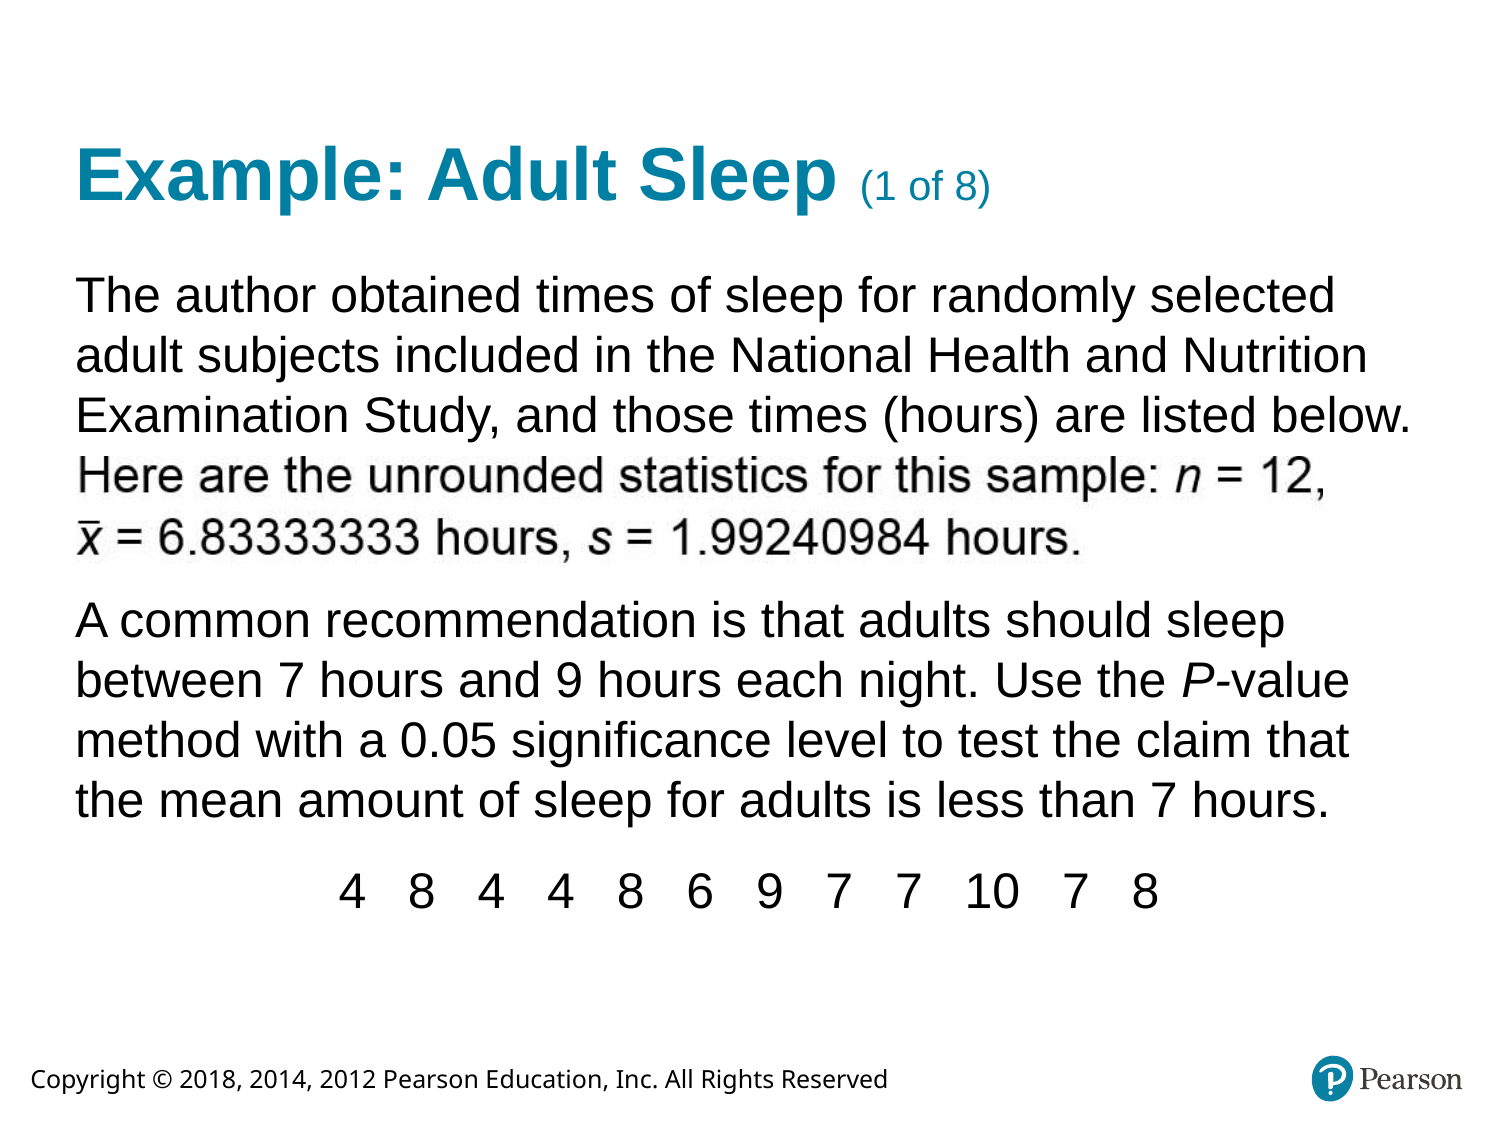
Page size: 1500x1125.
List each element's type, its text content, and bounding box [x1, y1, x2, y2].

picture [76, 455, 1324, 563]
list The author obtained times of sleep for randomly selected adult subjects included in the National Health and Nutrition Examination Study, and those times (hours) are listed below. [75, 262, 1450, 450]
list A common recommendation is that adults should sleep between 7 hours and 9 hours each night. Use the P-value method with a 0.05 significance level to test the claim that the mean amount of sleep for adults is less than 7 hours. 4 8 4 4 8 6 9 7 7 10 7 8 [75, 587, 1425, 943]
title Example: Adult Sleep (1 of 8) [75, 35, 1425, 216]
